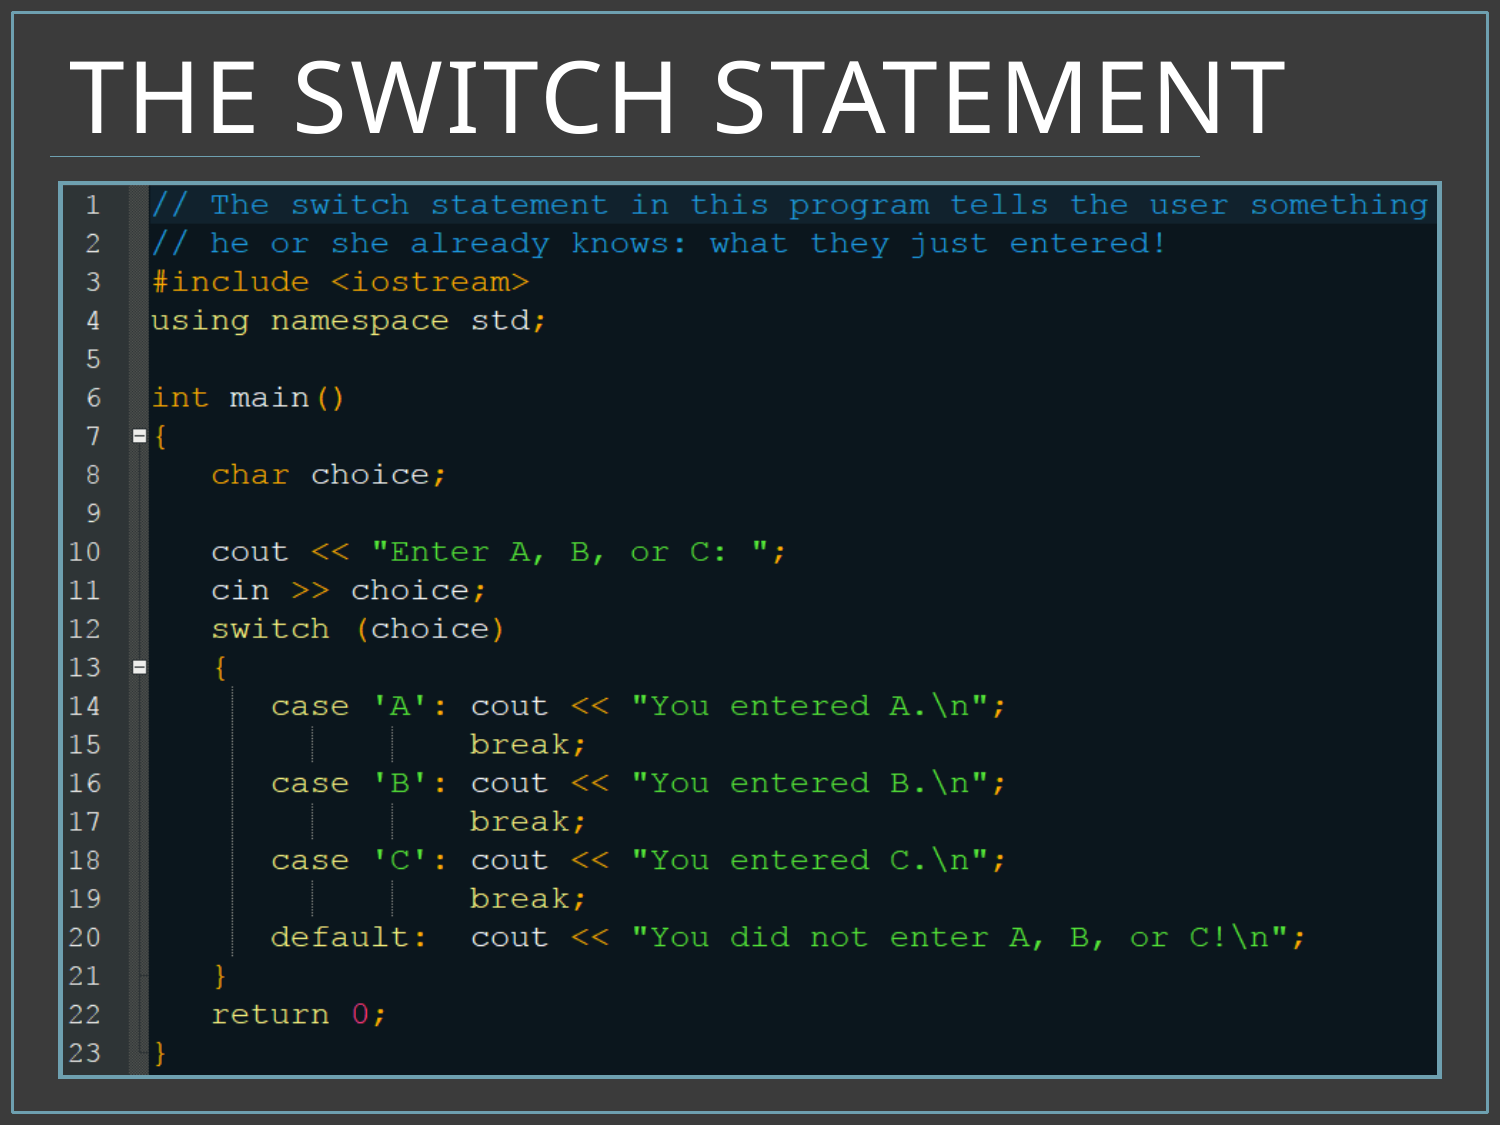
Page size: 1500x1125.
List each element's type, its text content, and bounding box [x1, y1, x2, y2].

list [62, 184, 1438, 1076]
title The switch Statement [54, 0, 1405, 183]
